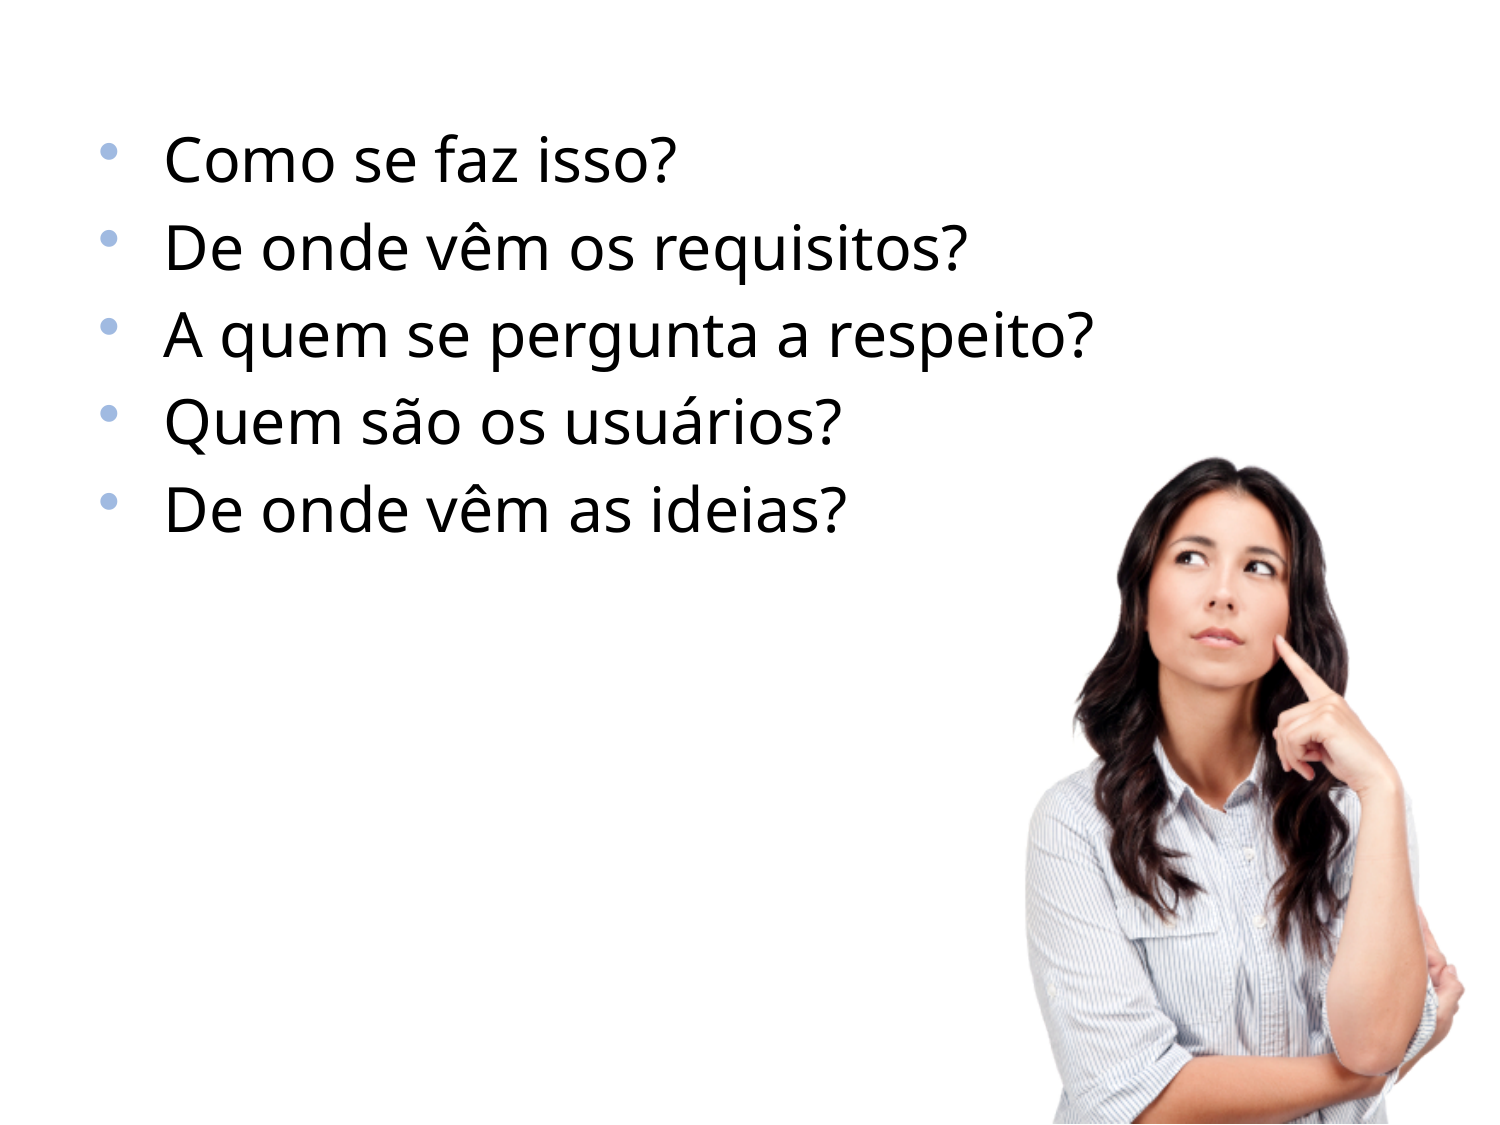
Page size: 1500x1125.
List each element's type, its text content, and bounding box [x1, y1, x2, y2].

picture [1010, 410, 1500, 1124]
list Como se faz isso? De onde vêm os requisitos? A quem se pergunta a respeito? Quem são os usuários? De onde vêm as ideias? [74, 112, 1426, 876]
